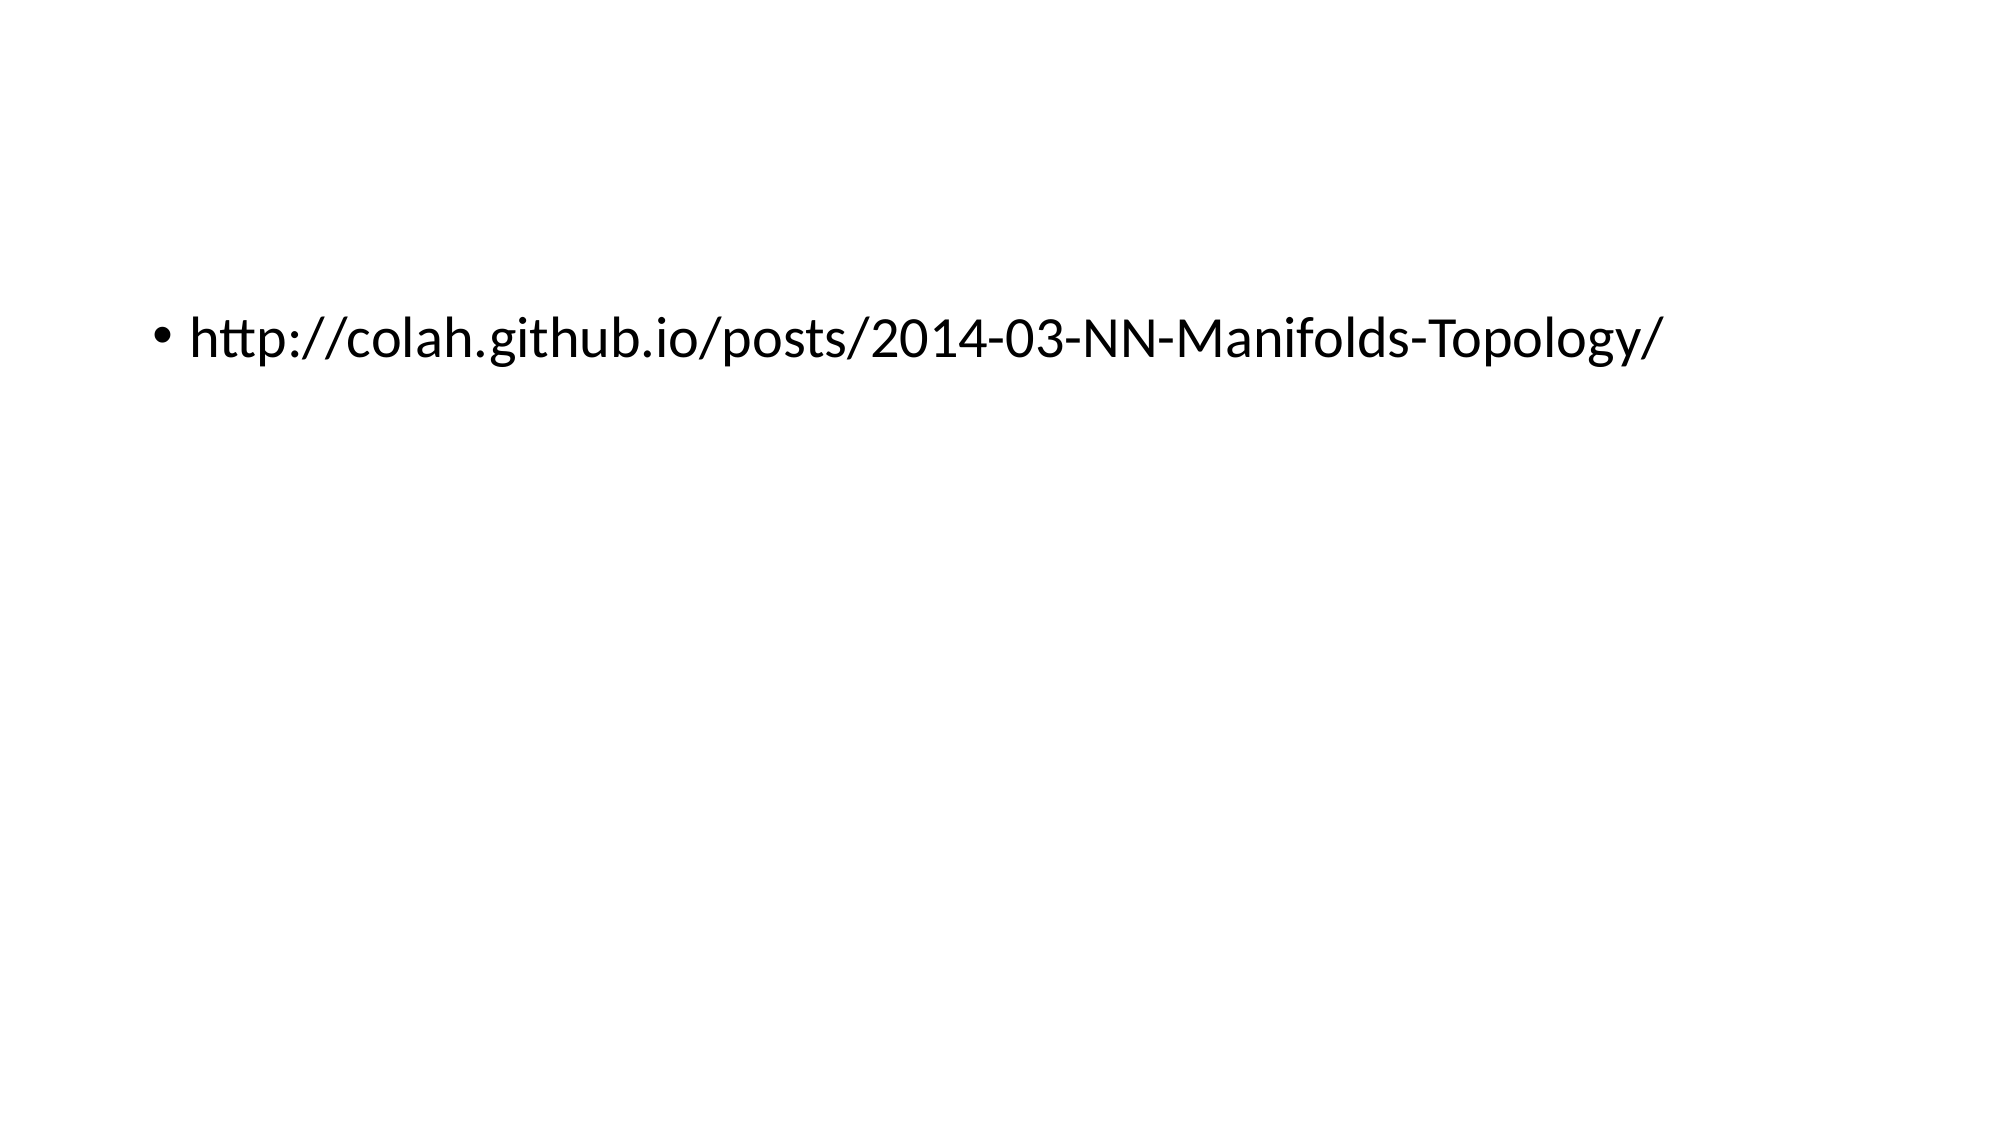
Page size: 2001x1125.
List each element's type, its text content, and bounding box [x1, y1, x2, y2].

list http://colah.github.io/posts/2014-03-NN-Manifolds-Topology/ [137, 299, 1863, 1014]
